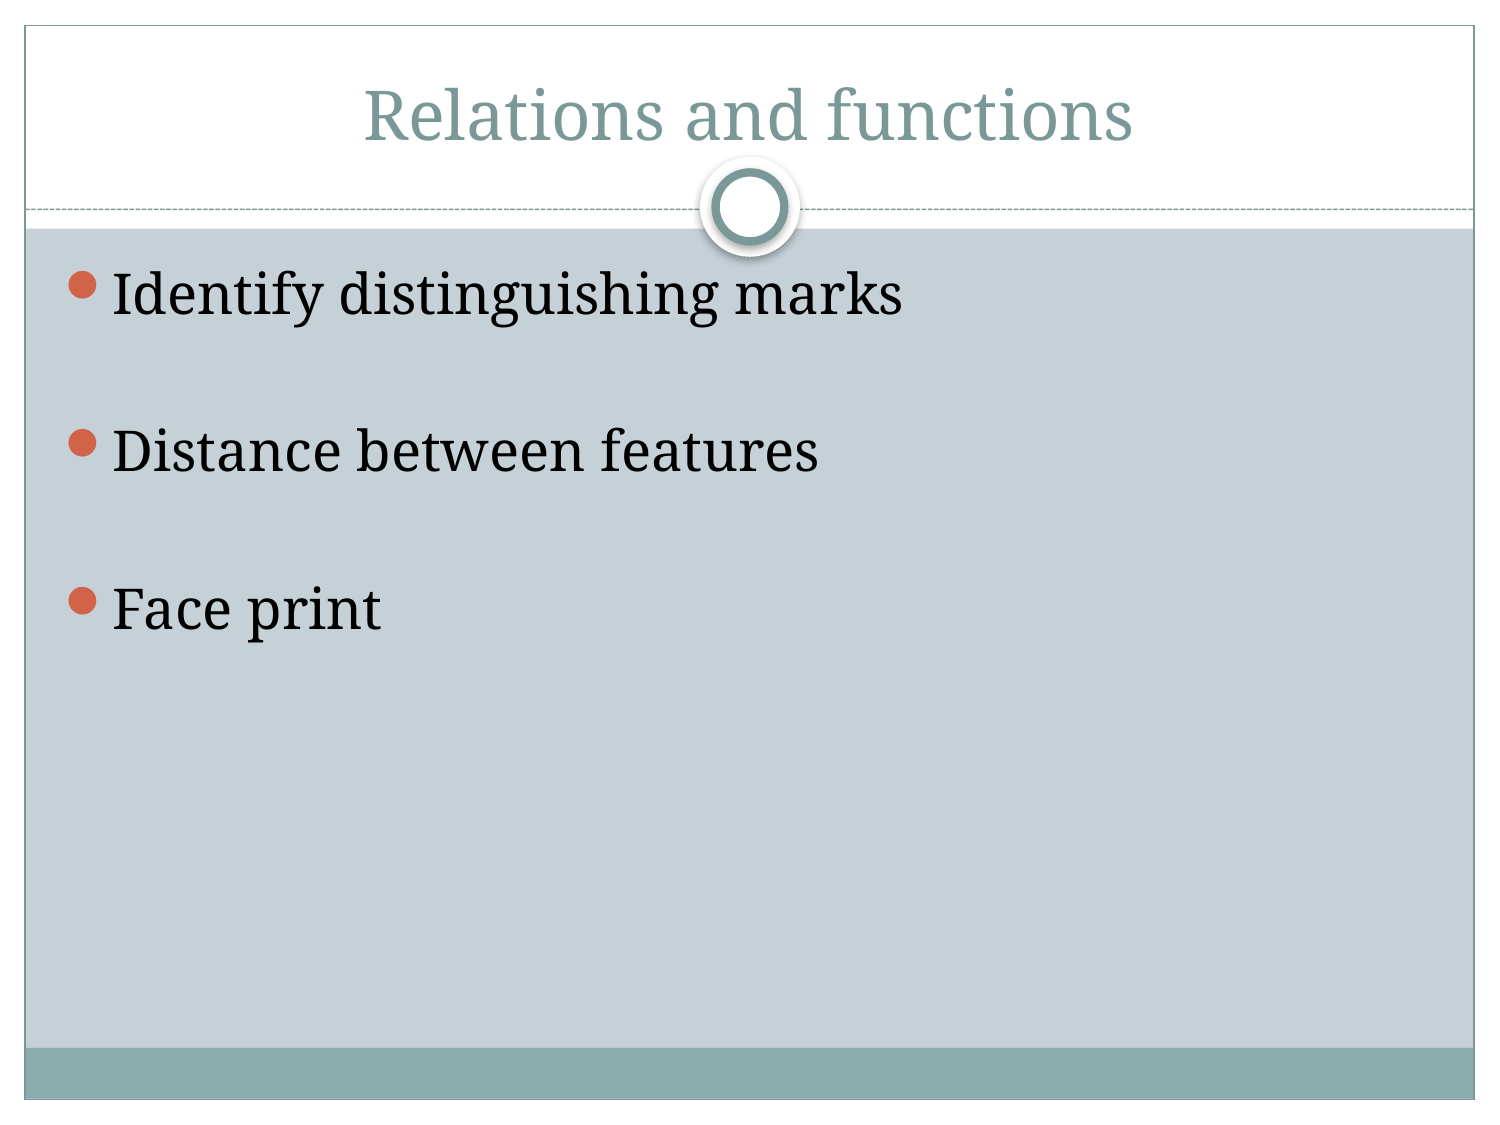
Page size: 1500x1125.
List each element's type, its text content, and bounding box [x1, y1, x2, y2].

title Relations and functions [49, 37, 1450, 163]
list Identify distinguishing marks Distance between features Face print [49, 250, 1445, 1001]
